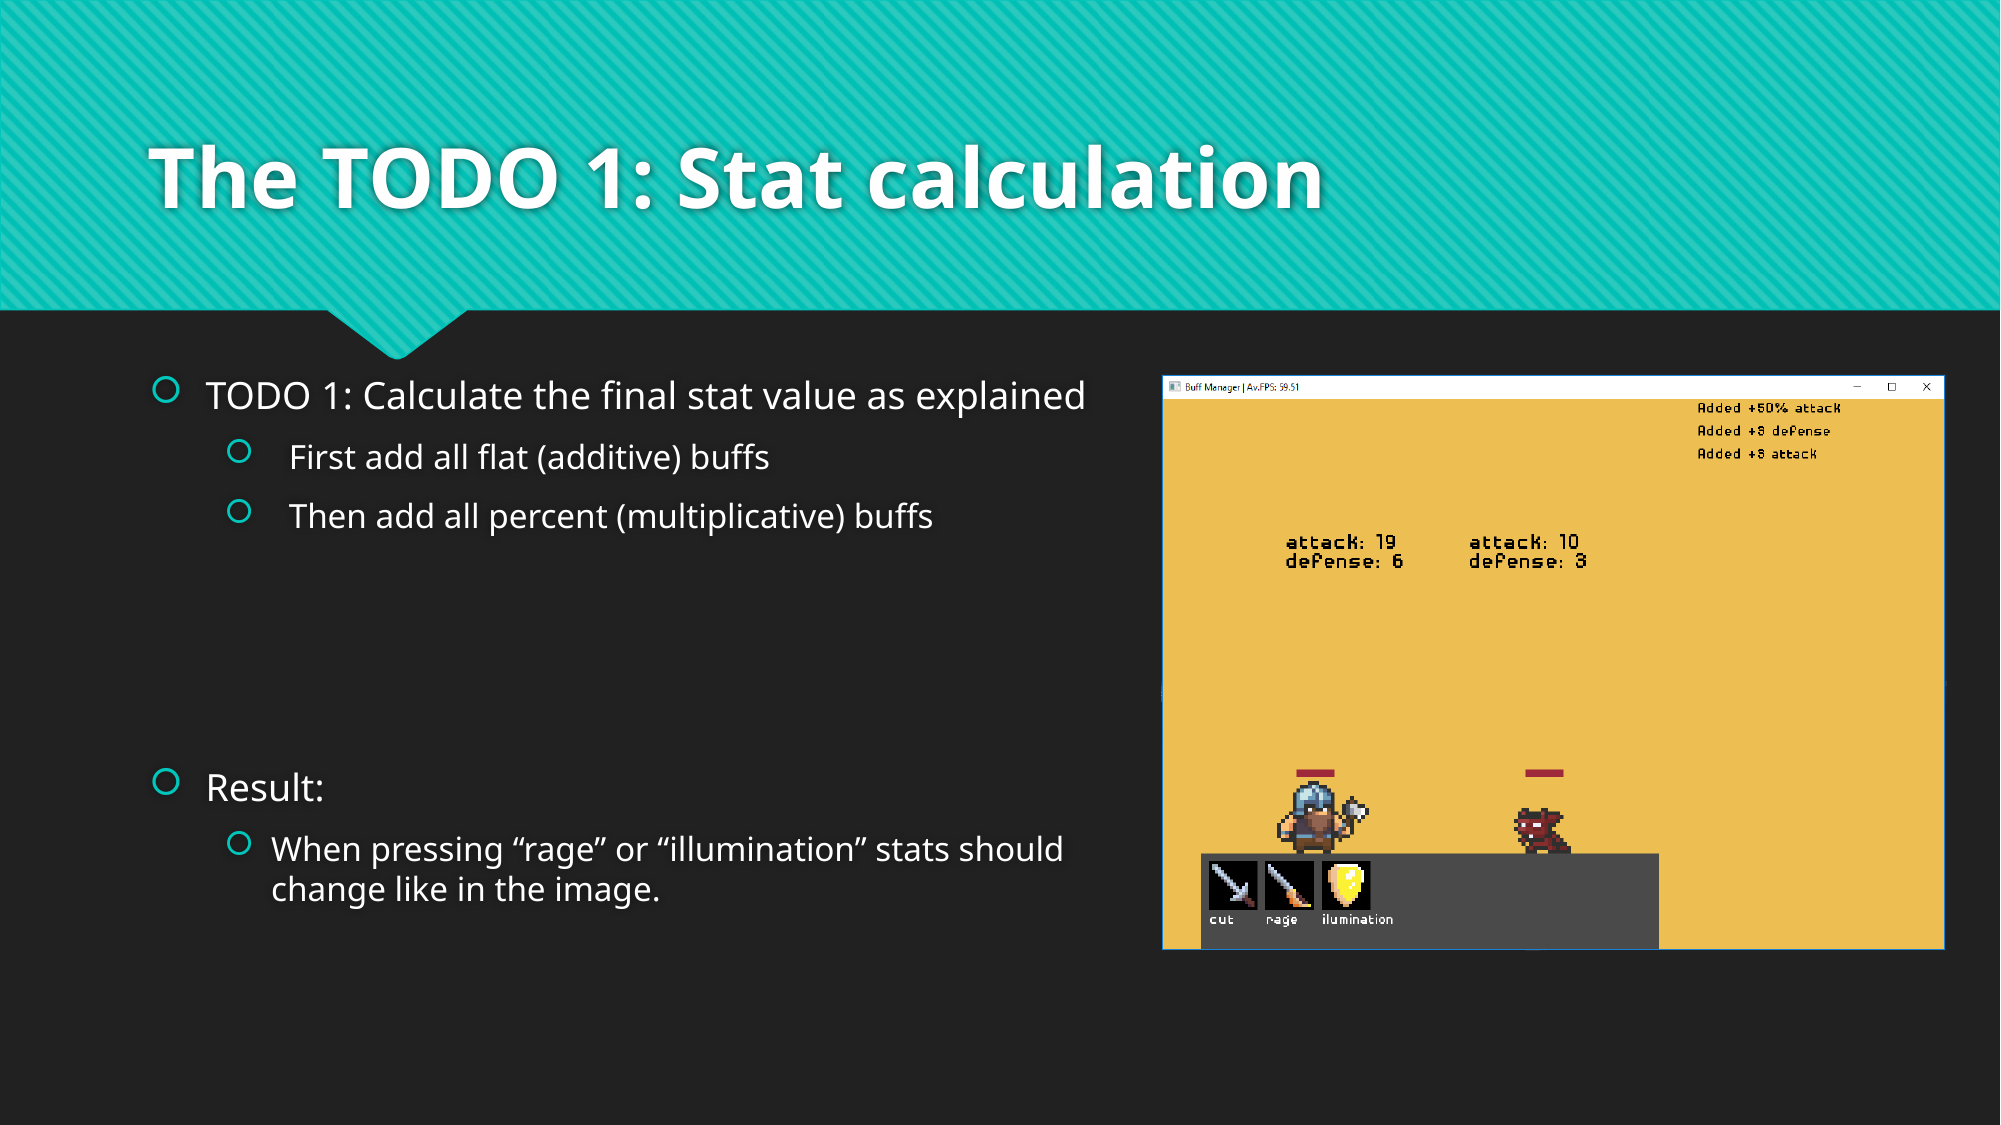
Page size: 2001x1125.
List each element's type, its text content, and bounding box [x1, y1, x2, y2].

picture [1161, 374, 1948, 951]
title The TODO 1: Stat calculation [132, 73, 1868, 233]
list TODO 1: Calculate the final stat value as explained First add all flat (additive) buffs Then add all percent (multiplicative) buffs Result: When pressing “rage” or “illumination” stats should change like in the image. [134, 364, 1866, 962]
